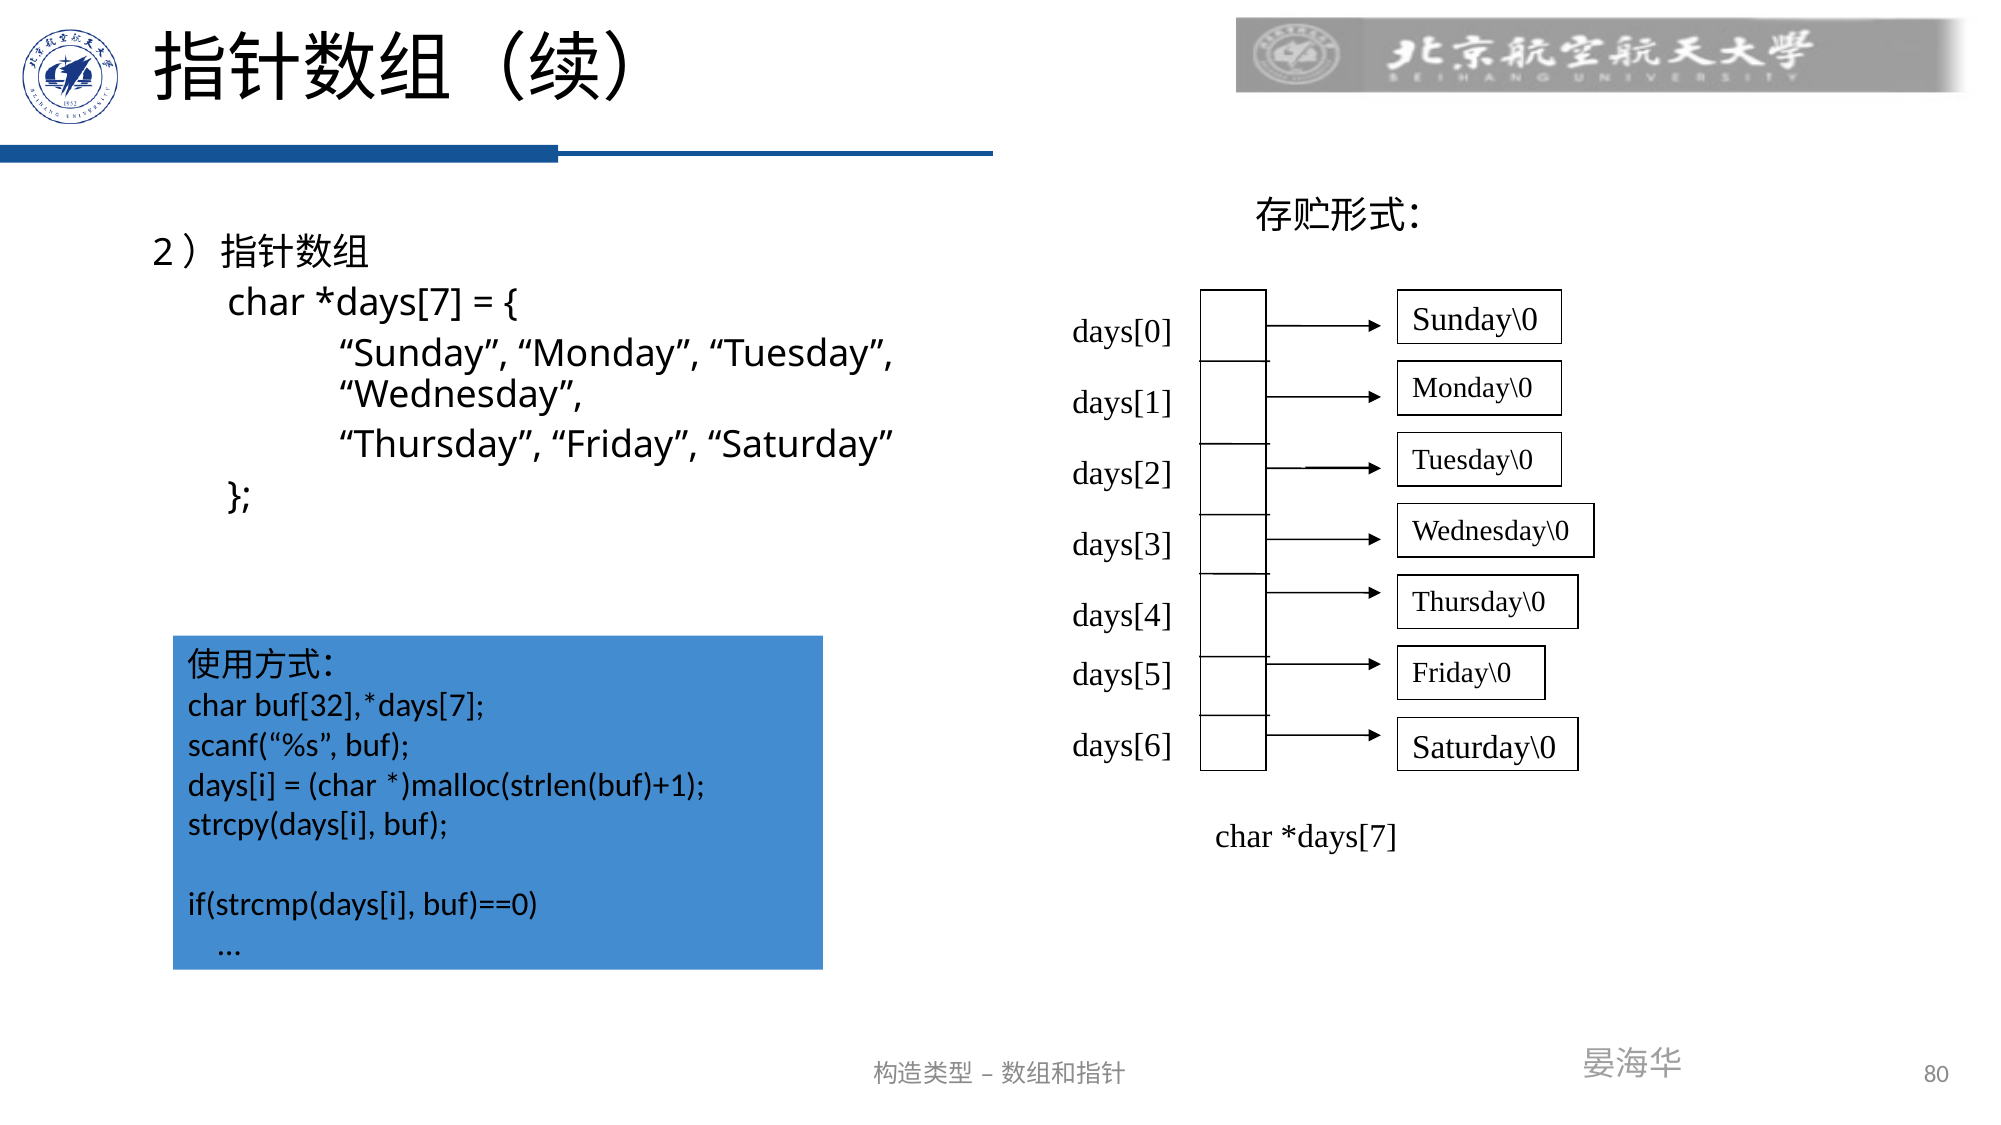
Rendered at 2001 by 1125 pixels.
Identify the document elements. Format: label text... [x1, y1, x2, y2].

slide_number 80 [1514, 1042, 1965, 1102]
title 指针数组（续） [137, 25, 1863, 115]
text_box 使用方式： char buf[32],*days[7]; scanf(“%s”, buf); days[i] = (char *)malloc(strlen(buf)+1); strcpy(days[i], buf); if(strcmp(days[i], buf)==0) … [173, 635, 823, 970]
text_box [1057, 183, 1595, 878]
list 2）指针数组 char *days[7] = { “Sunday”, “Monday”, “Tuesday”, “Wednesday”, “Thursday”, “Friday”, “Saturday” }; [137, 220, 940, 605]
picture [16, 23, 124, 130]
footer 构造类型 – 数组和指针 [662, 1042, 1338, 1103]
picture [1236, 0, 2000, 102]
